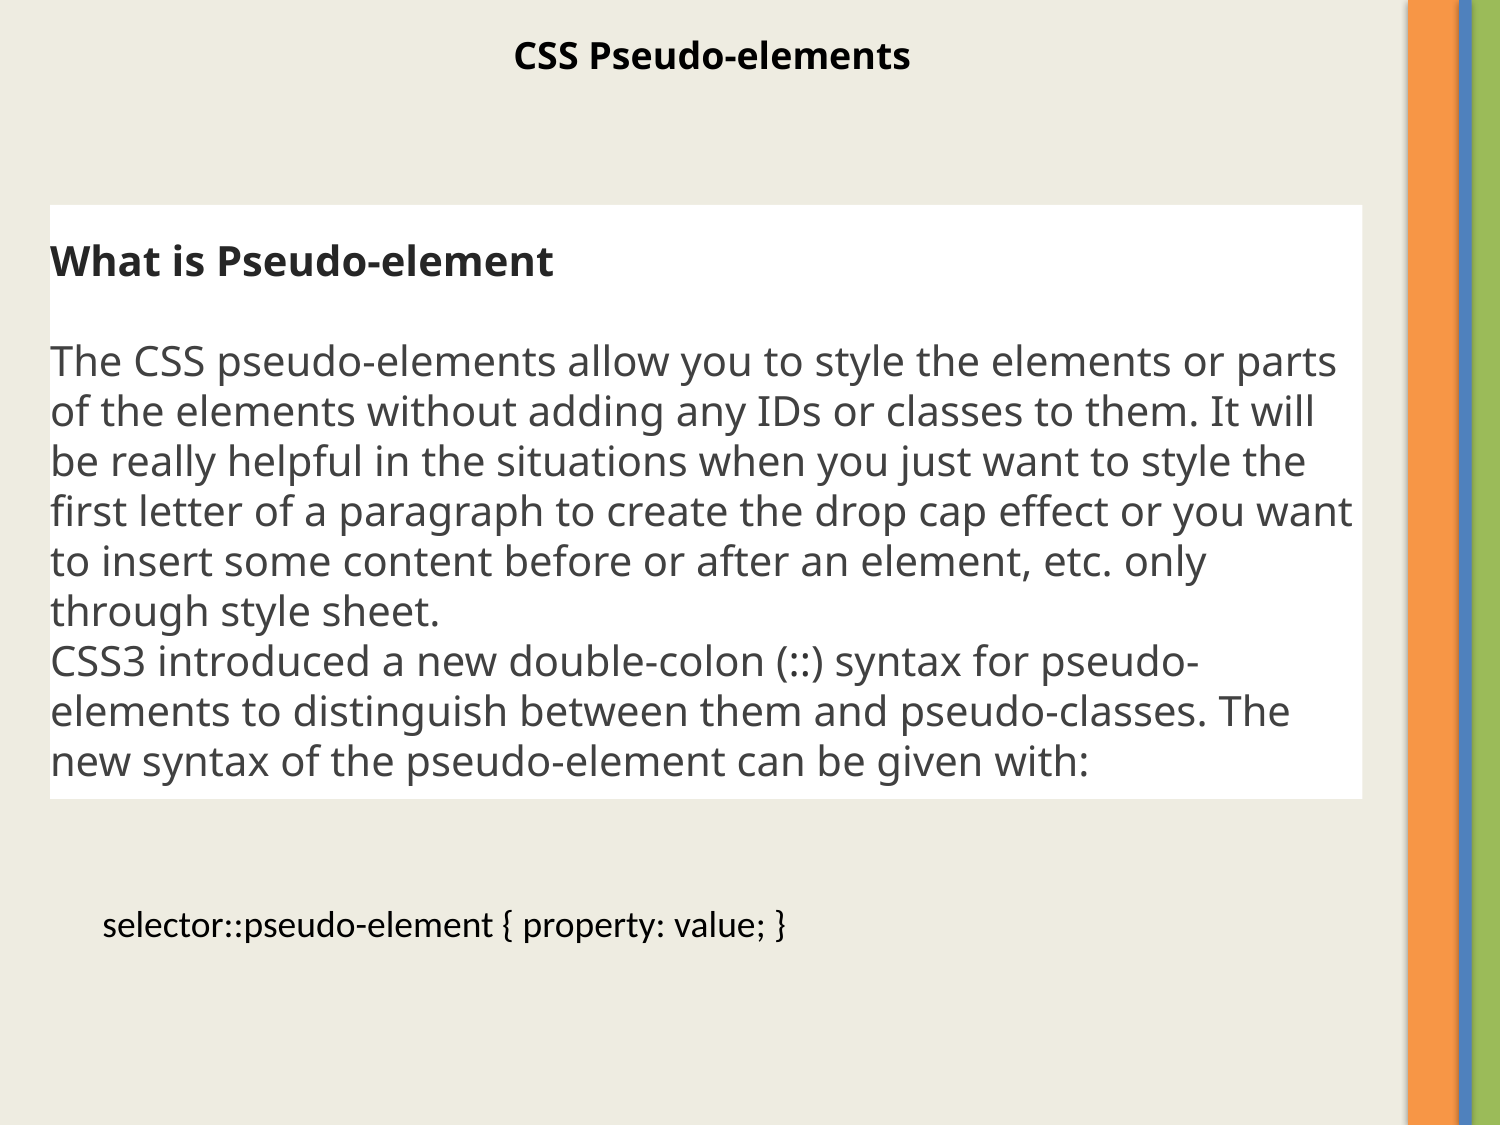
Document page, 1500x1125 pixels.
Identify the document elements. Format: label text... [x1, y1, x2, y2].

text_box CSS Pseudo-elements [62, 24, 1363, 85]
text_box What is Pseudo-element The CSS pseudo-elements allow you to style the elements or parts of the elements without adding any IDs or classes to them. It will be really helpful in the situations when you just want to style the first letter of a paragraph to create the drop cap effect or you want to insert some content before or after an element, etc. only through style sheet. CSS3 introduced a new double-colon (::) syntax for pseudo-elements to distinguish between them and pseudo-classes. The new syntax of the pseudo-element can be given with: [48, 203, 1365, 801]
text_box selector::pseudo-element { property: value; } [87, 892, 1225, 953]
